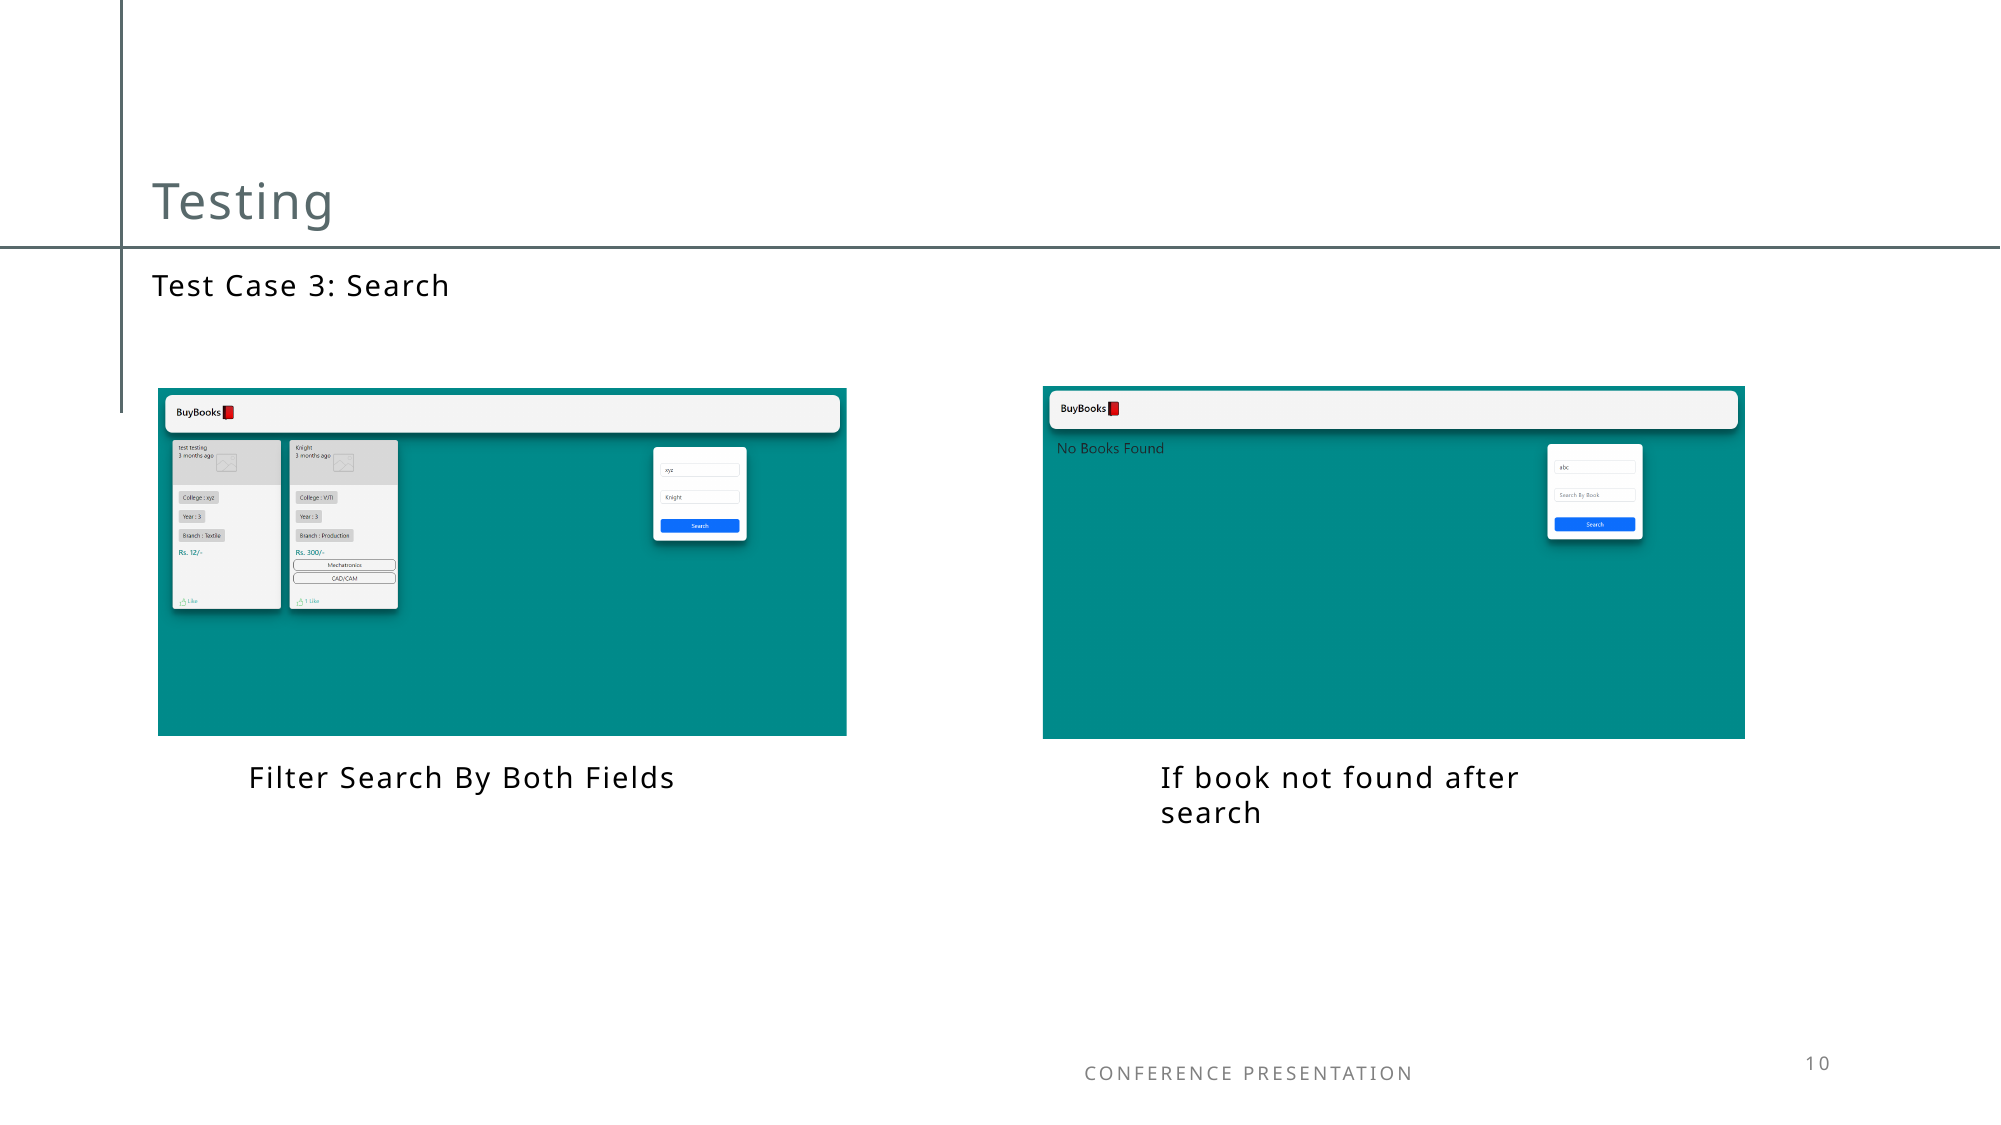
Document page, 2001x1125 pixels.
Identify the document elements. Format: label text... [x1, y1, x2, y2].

picture [1042, 386, 1745, 739]
text_box If book not found after search [1146, 752, 1642, 797]
text_box Test Case 3: Search [137, 259, 901, 304]
picture [158, 388, 847, 736]
footer Conference Presentation [1069, 1042, 1587, 1103]
title Testing [137, 164, 894, 242]
slide_number 10 [1706, 1034, 1845, 1095]
text_box Filter Search By Both Fields [234, 752, 730, 797]
